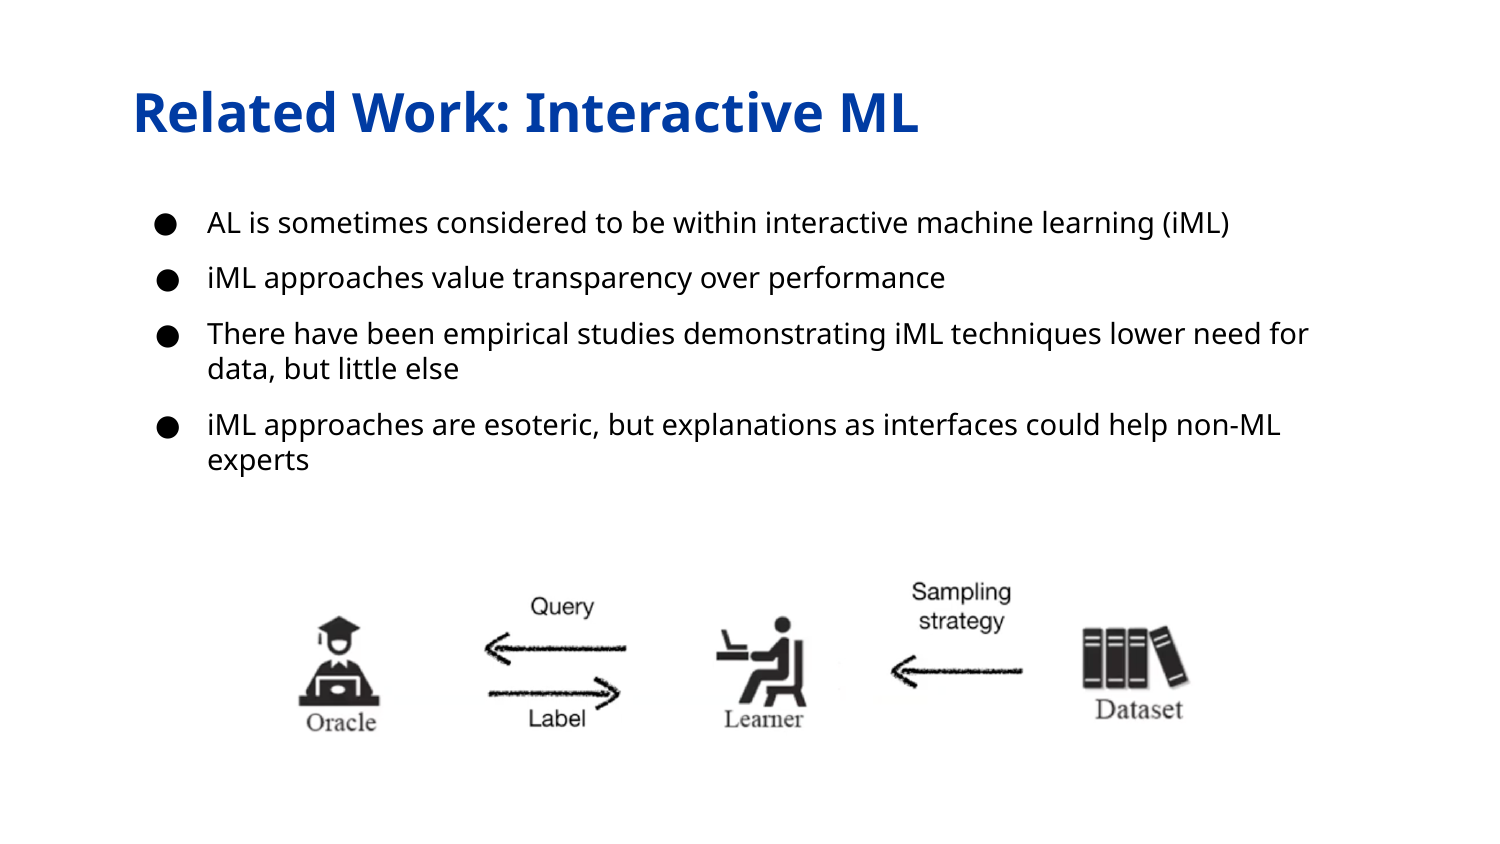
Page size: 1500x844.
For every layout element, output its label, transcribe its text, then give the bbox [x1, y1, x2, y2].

picture [290, 537, 1209, 750]
list AL is sometimes considered to be within interactive machine learning (iML) iML approaches value transparency over performance There have been empirical studies demonstrating iML techniques lower need for data, but little else iML approaches are esoteric, but explanations as interfaces could help non-ML experts [116, 189, 1383, 750]
title Related Work: Interactive ML [116, 63, 1383, 157]
